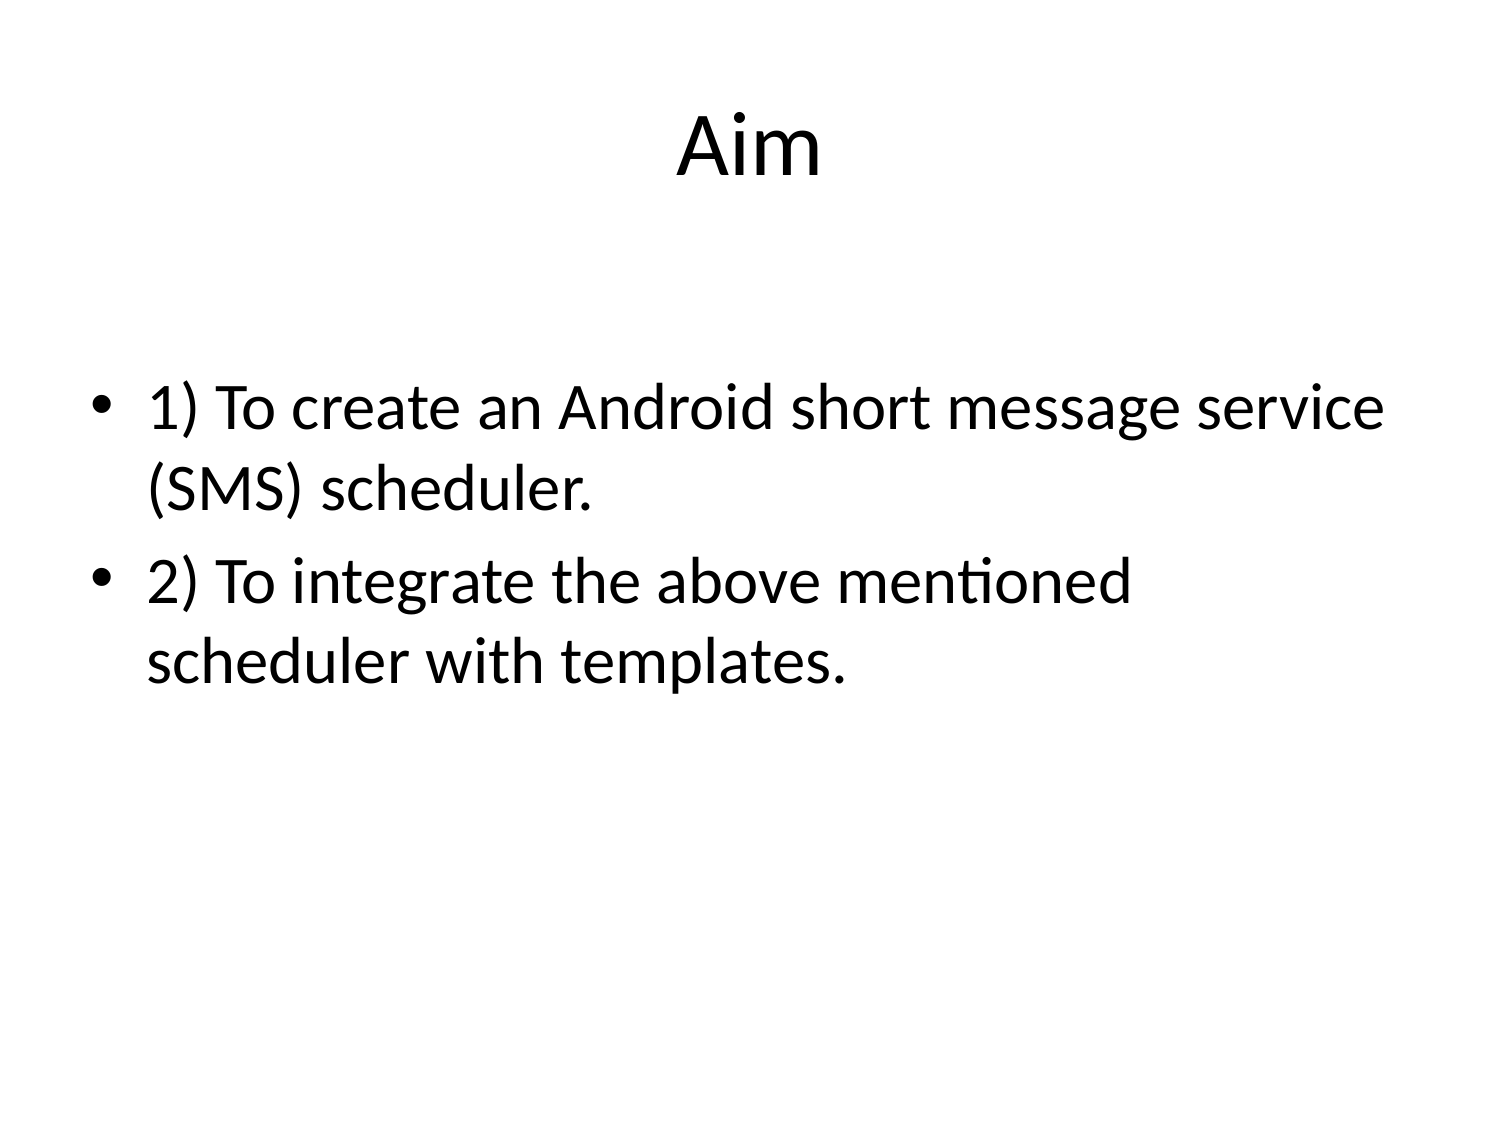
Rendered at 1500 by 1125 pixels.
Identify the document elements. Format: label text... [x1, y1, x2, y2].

list 1) To create an Android short message service (SMS) scheduler. 2) To integrate the above mentioned scheduler with templates. [75, 262, 1425, 1005]
title Aim [75, 45, 1425, 233]
